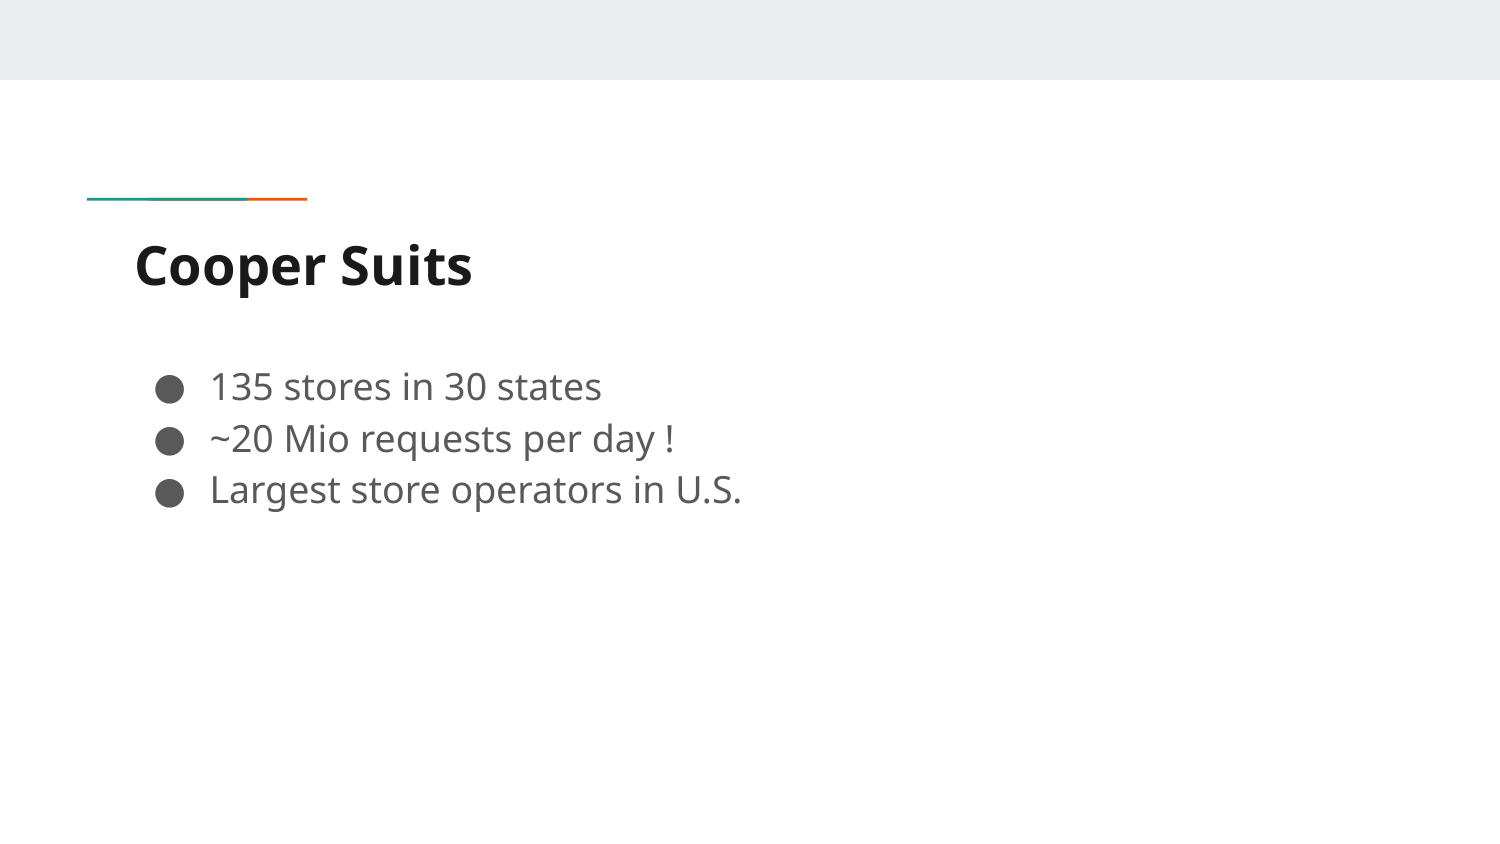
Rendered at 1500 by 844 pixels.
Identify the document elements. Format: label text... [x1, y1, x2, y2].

title Cooper Suits [119, 216, 1381, 305]
list 135 stores in 30 states ~20 Mio requests per day ! Largest store operators in U.S. [119, 341, 1381, 712]
